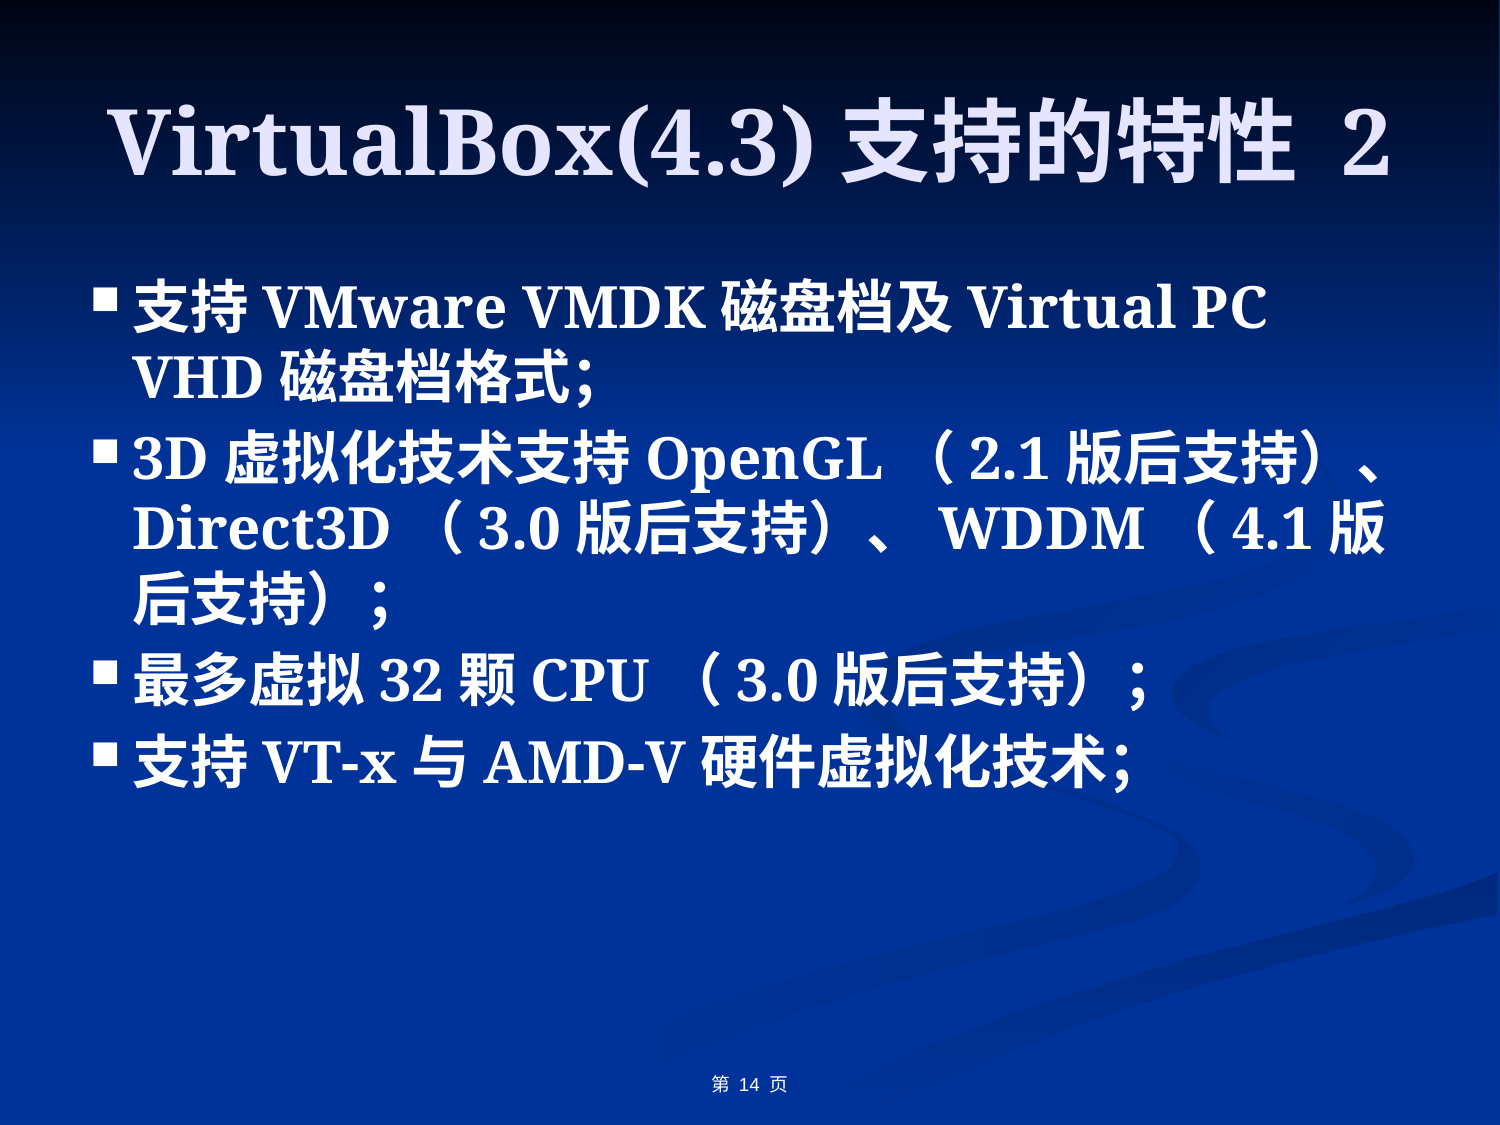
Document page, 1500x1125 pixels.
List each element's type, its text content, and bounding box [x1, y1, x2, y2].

title VirtualBox(4.3)支持的特性 2 [75, 45, 1425, 233]
list 支持VMware VMDK磁盘档及Virtual PC VHD磁盘档格式； 3D虚拟化技术支持OpenGL（2.1版后支持）、Direct3D（3.0版后支持）、WDDM（4.1版后支持）； 最多虚拟32颗CPU（3.0版后支持）； 支持VT-x与AMD-V硬件虚拟化技术； [75, 262, 1425, 1005]
footer 第 页 [512, 1025, 988, 1104]
